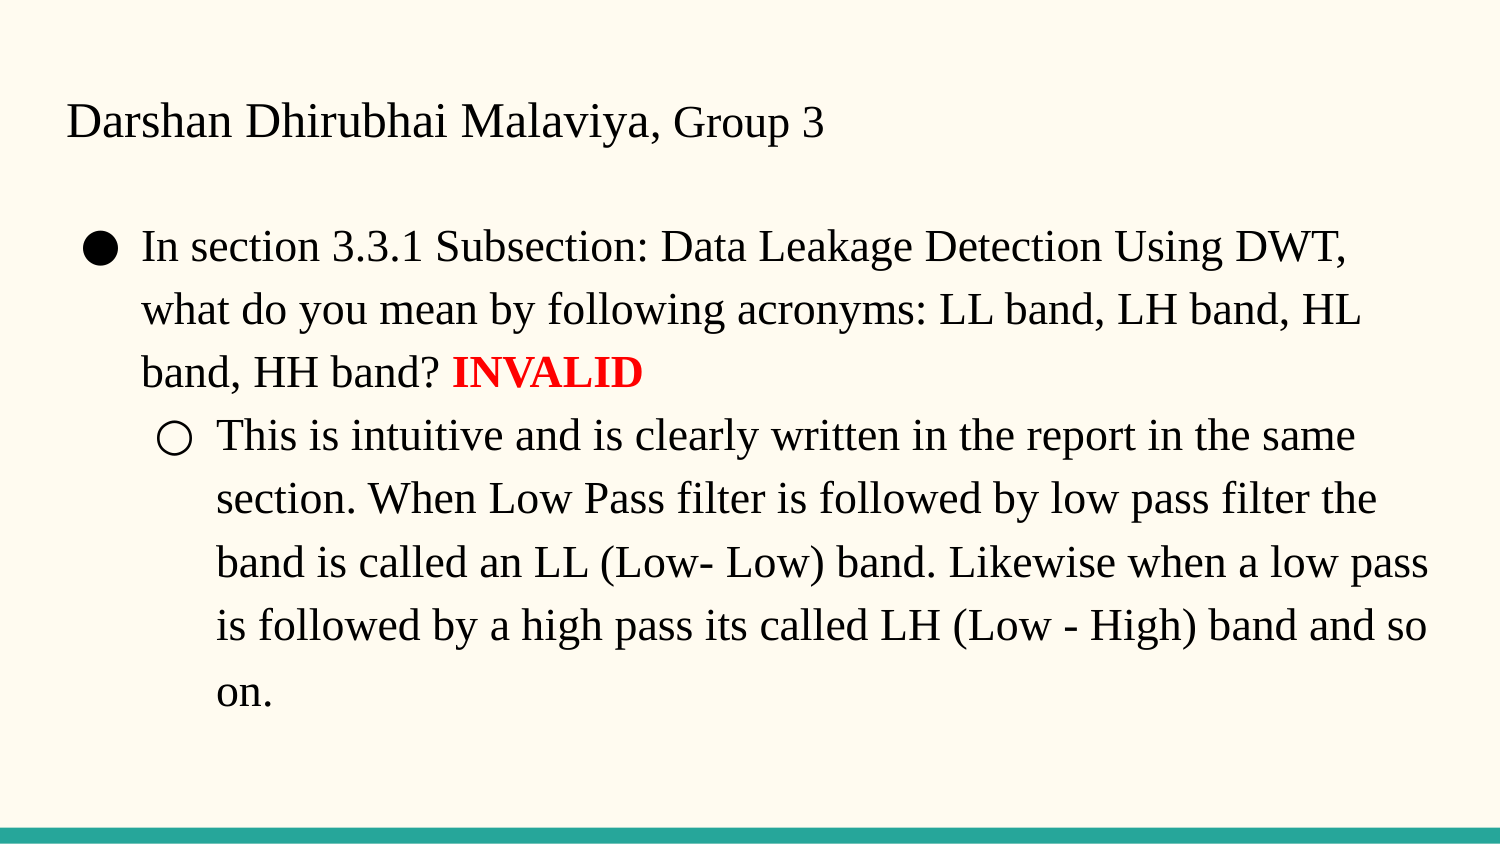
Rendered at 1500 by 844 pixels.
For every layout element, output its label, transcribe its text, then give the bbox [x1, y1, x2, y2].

title Darshan Dhirubhai Malaviya, Group 3 [51, 72, 1449, 174]
list In section 3.3.1 Subsection: Data Leakage Detection Using DWT, what do you mean by following acronyms: LL band, LH band, HL band, HH band? INVALID This is intuitive and is clearly written in the report in the same section. When Low Pass filter is followed by low pass filter the band is called an LL (Low- Low) band. Likewise when a low pass is followed by a high pass its called LH (Low - High) band and so on. [51, 192, 1449, 750]
